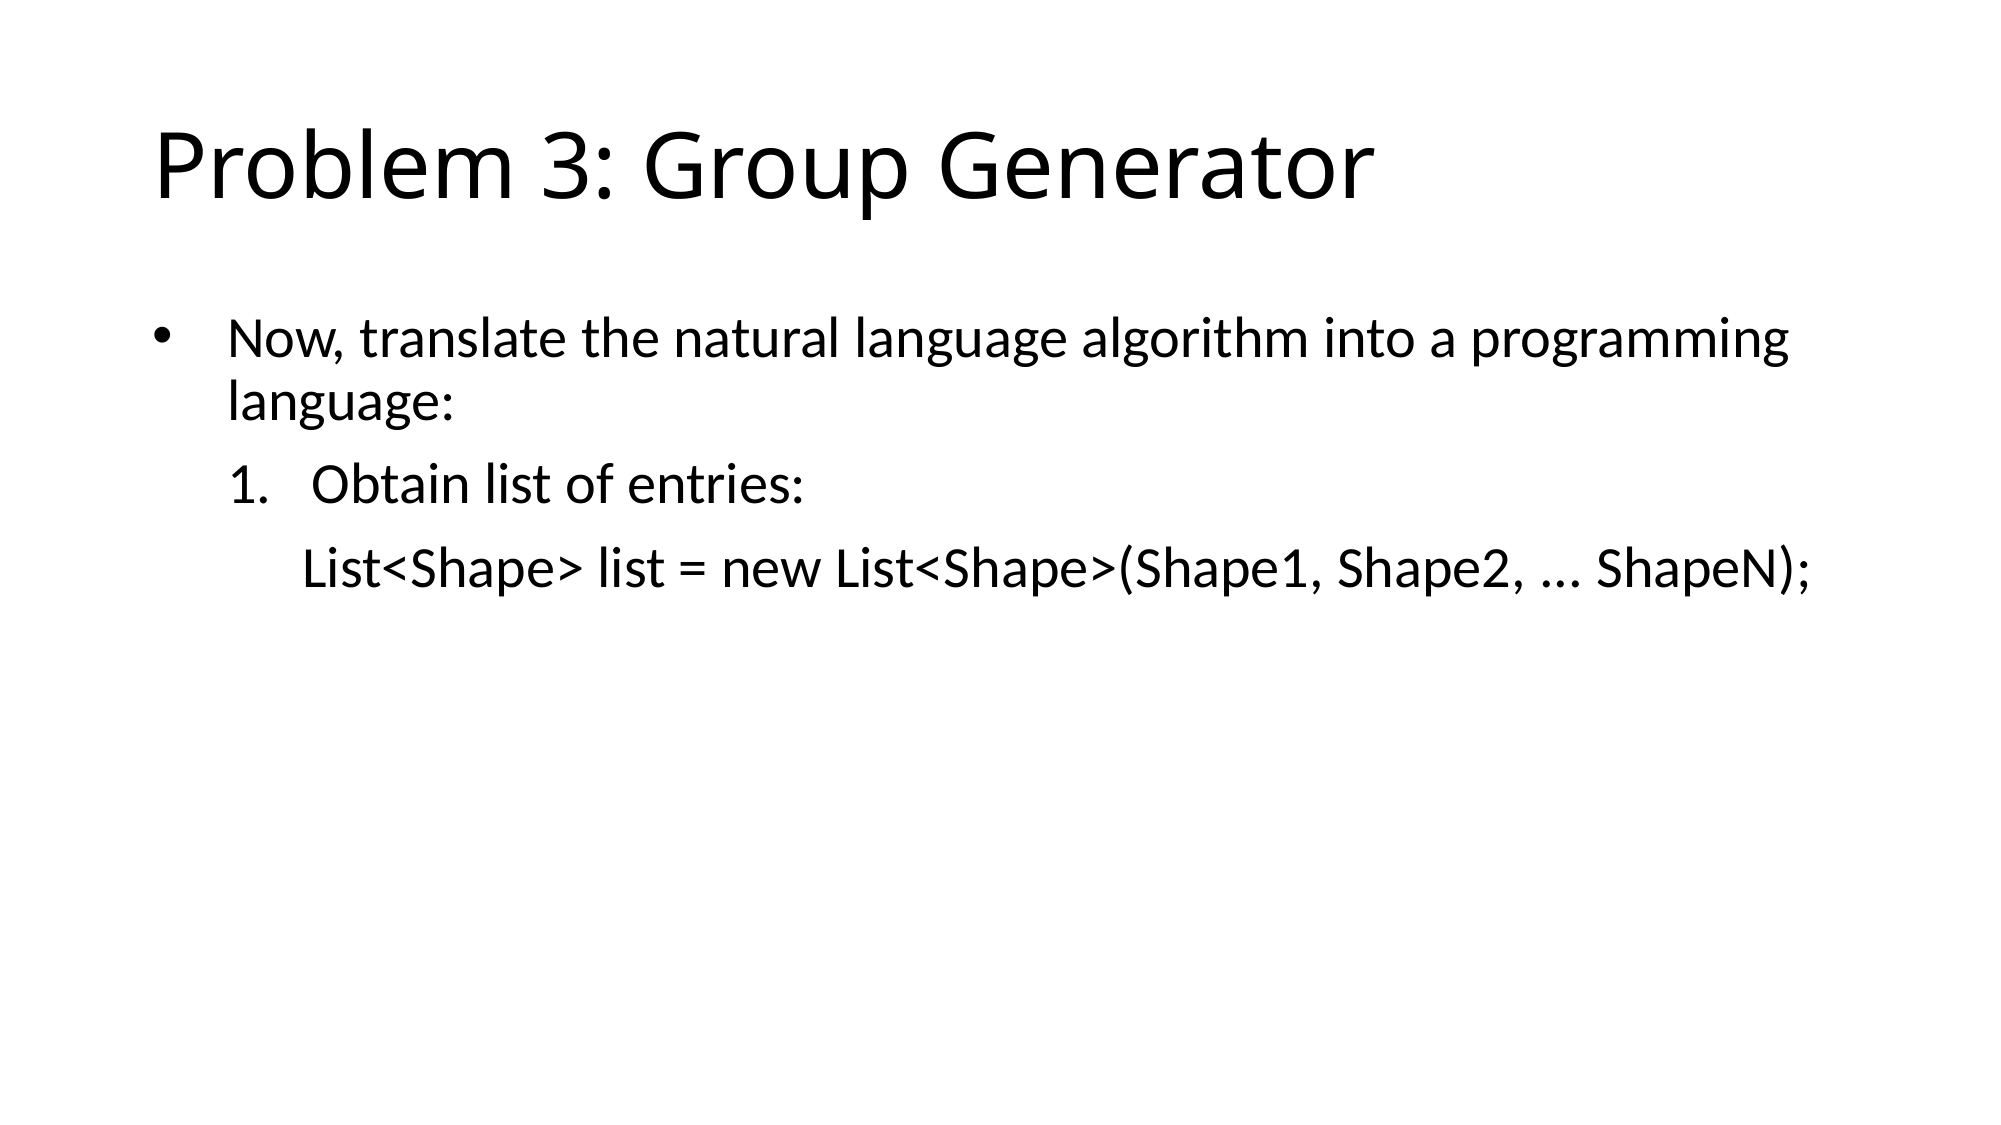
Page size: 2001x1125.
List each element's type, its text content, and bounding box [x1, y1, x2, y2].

title Problem 3: Group Generator [137, 59, 1863, 278]
list Now, translate the natural language algorithm into a programming language: Obtain list of entries: List<Shape> list = new List<Shape>(Shape1, Shape2, ... ShapeN); [137, 299, 1863, 1014]
